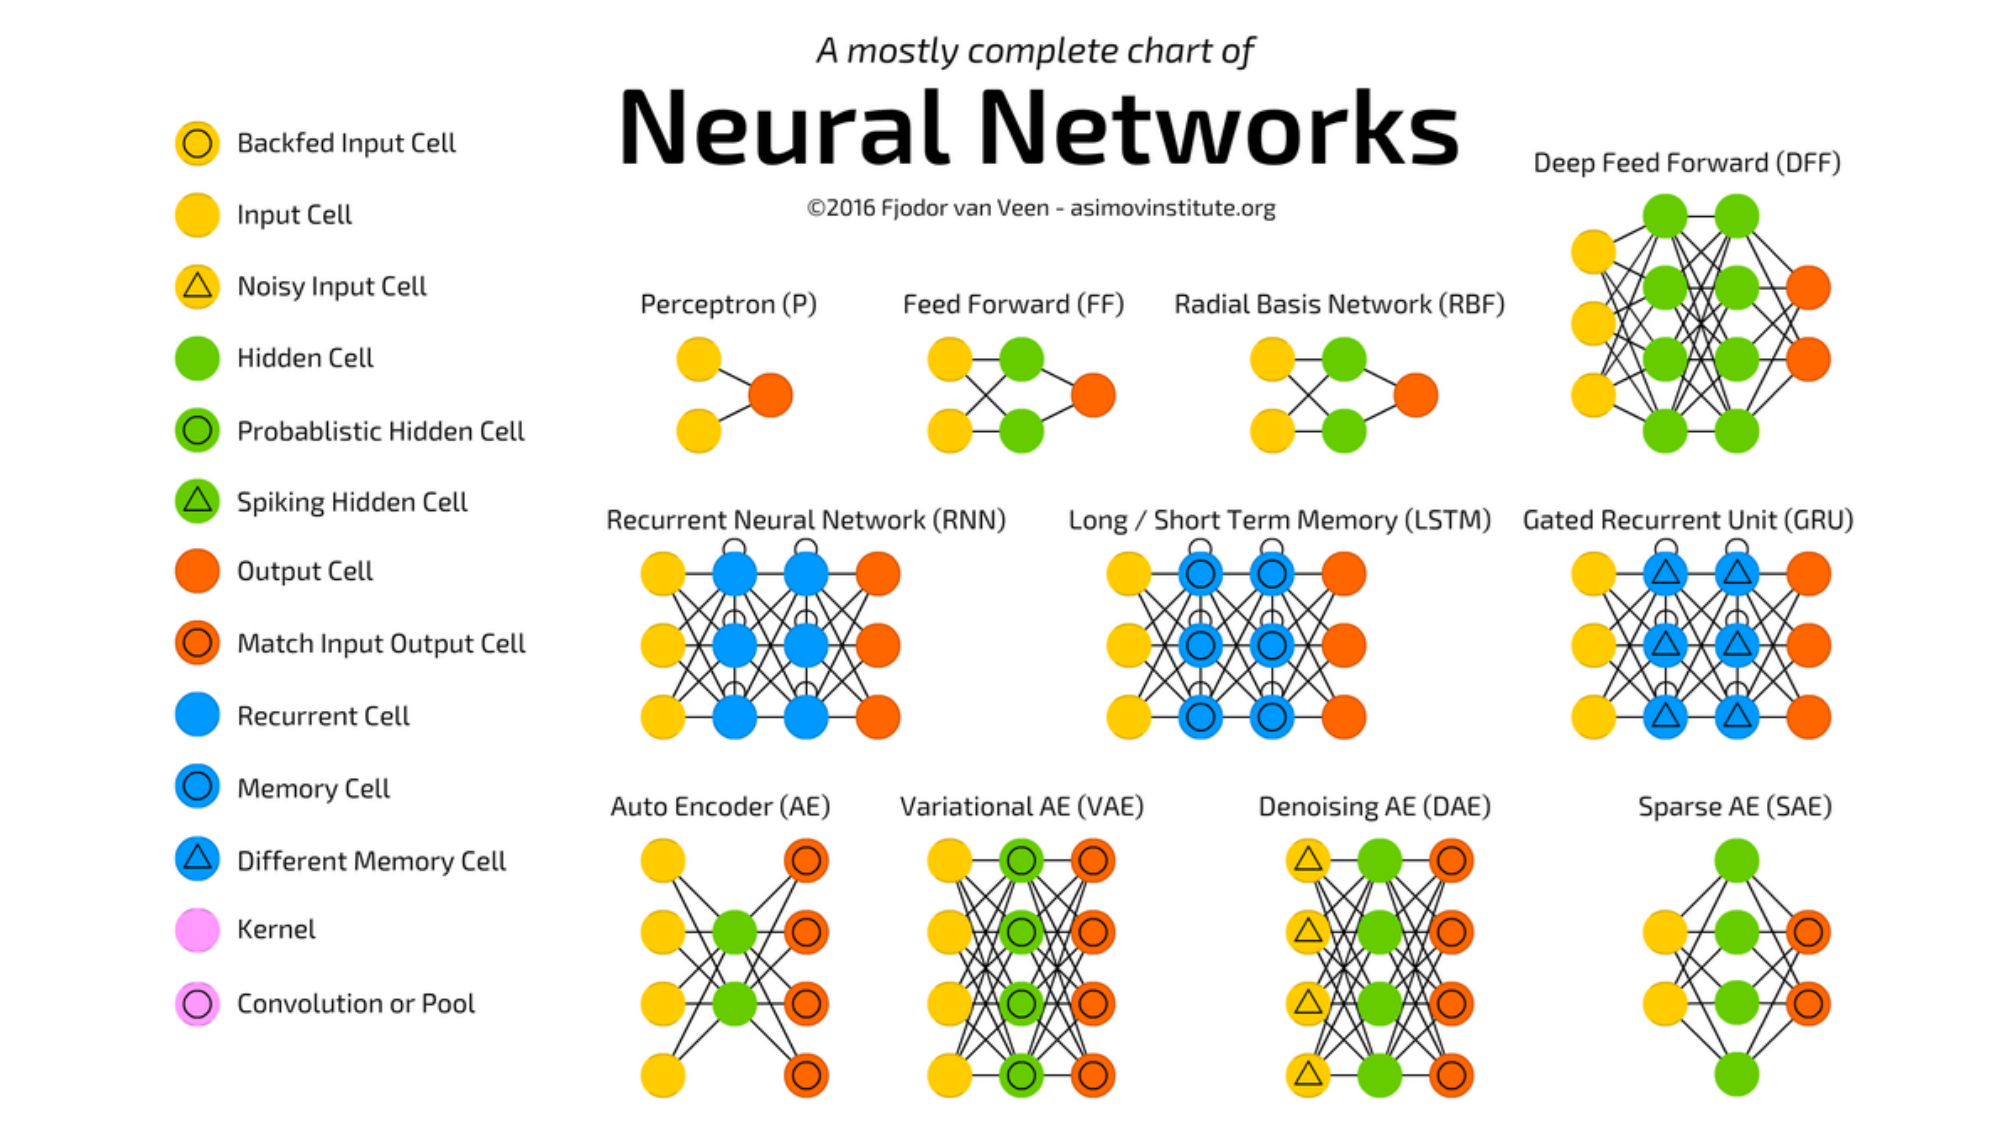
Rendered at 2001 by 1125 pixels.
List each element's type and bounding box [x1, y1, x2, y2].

picture [90, 1, 1882, 1125]
